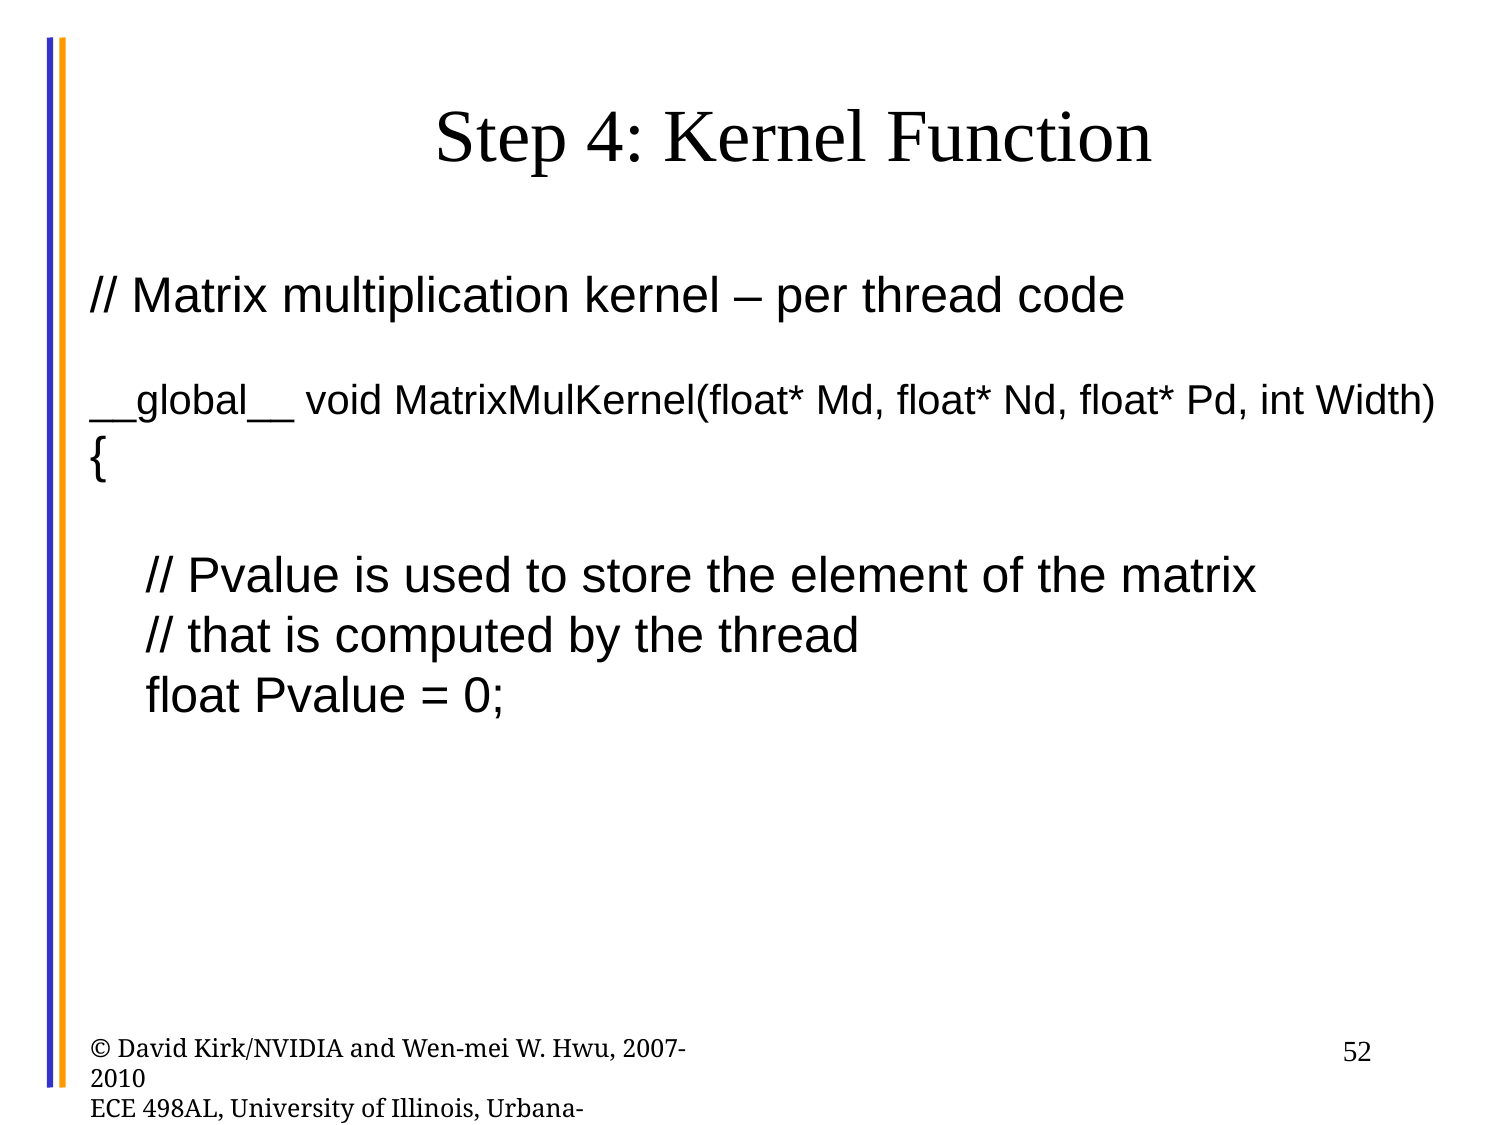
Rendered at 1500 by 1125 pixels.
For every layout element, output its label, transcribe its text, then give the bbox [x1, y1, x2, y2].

title Step 4: Kernel Function [112, 37, 1476, 226]
slide_number 52 [1074, 1025, 1388, 1100]
text_box // Matrix multiplication kernel – per thread code __global__ void MatrixMulKernel(float* Md, float* Nd, float* Pd, int Width)‏ { // Pvalue is used to store the element of the matrix // that is computed by the thread float Pvalue = 0; [74, 255, 1500, 851]
footer © David Kirk/NVIDIA and Wen-mei W. Hwu, 2007-2010 ECE 498AL, University of Illinois, Urbana-Champaign [75, 1025, 725, 1100]
